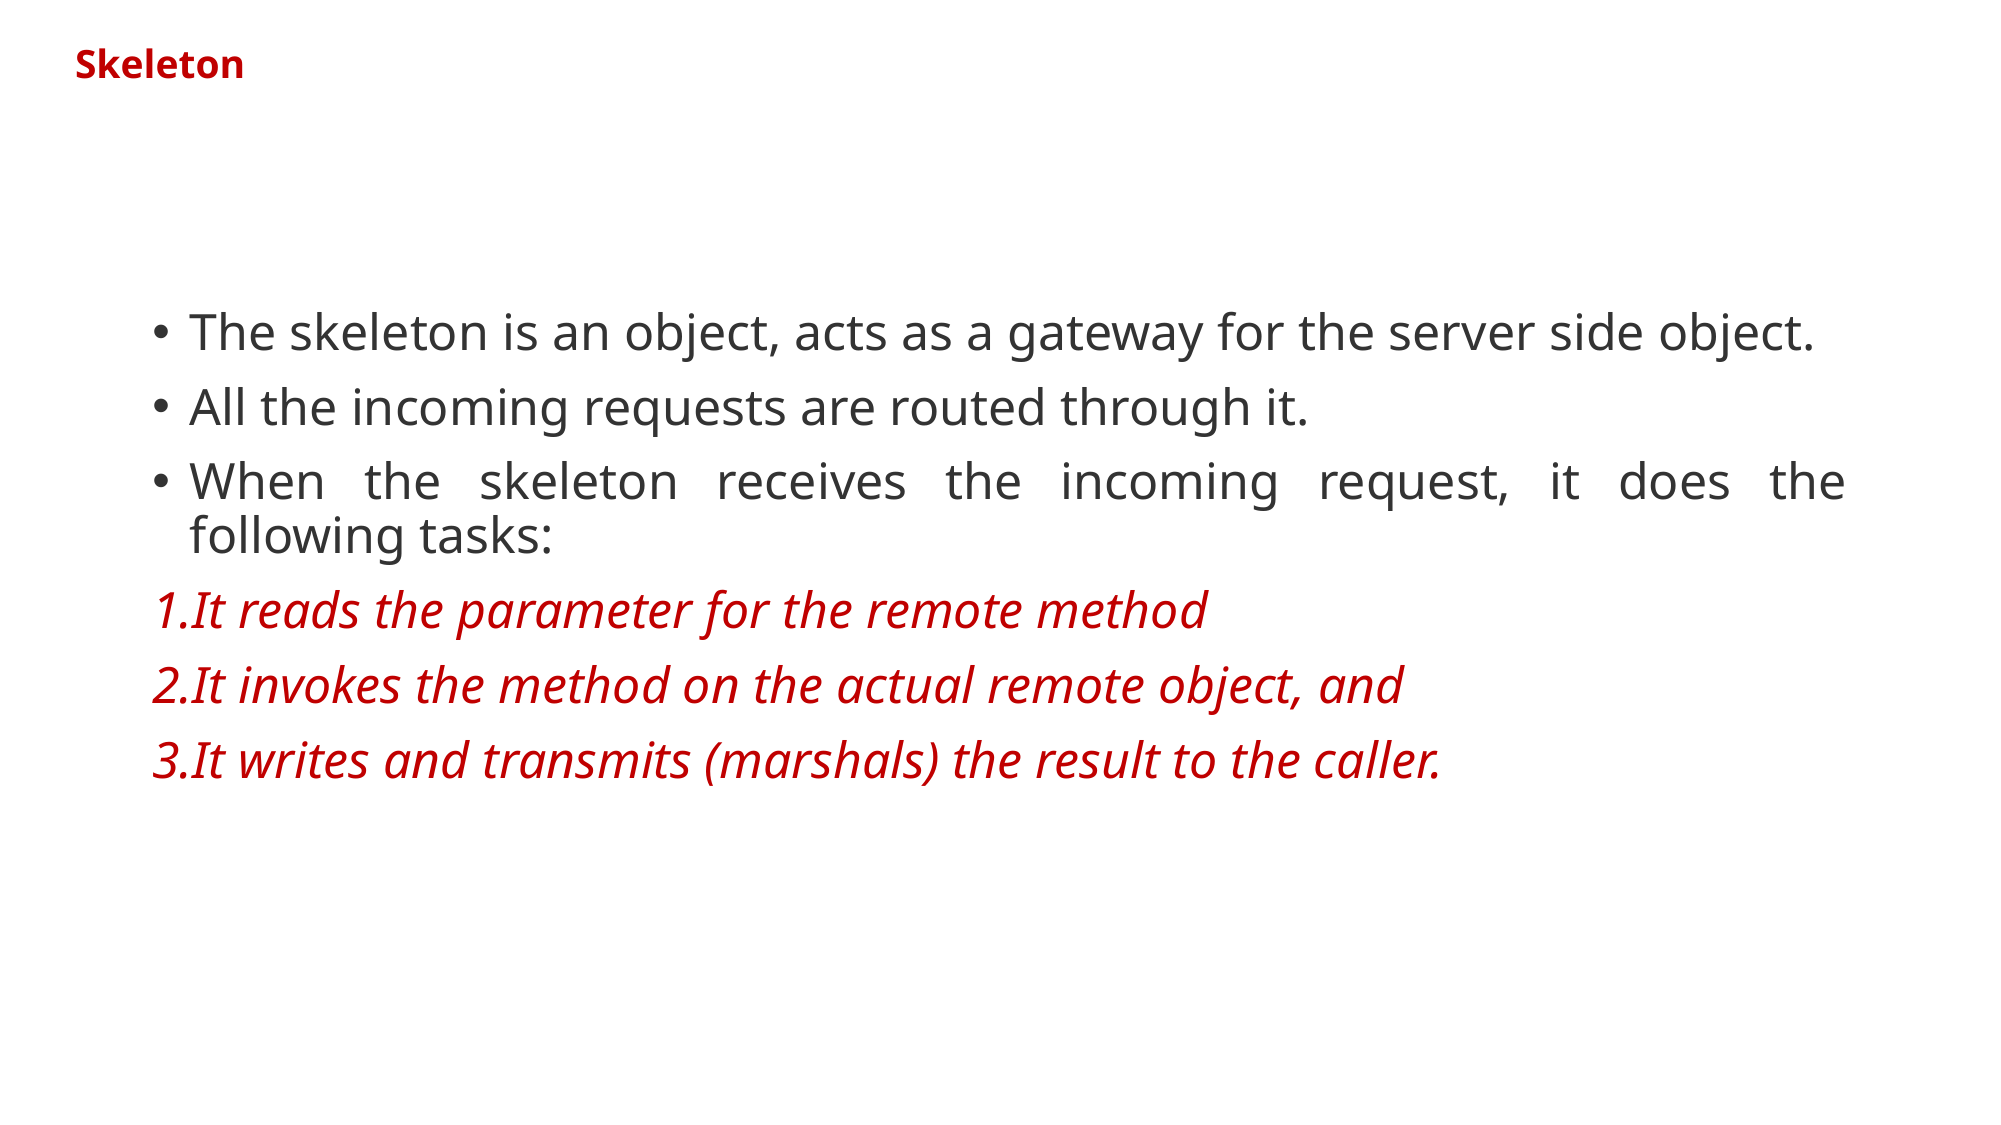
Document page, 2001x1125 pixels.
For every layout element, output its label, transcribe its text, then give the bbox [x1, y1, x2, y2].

list The skeleton is an object, acts as a gateway for the server side object. All the incoming requests are routed through it. When the skeleton receives the incoming request, it does the following tasks: It reads the parameter for the remote method It invokes the method on the actual remote object, and It writes and transmits (marshals) the result to the caller. [137, 299, 1863, 1014]
title Skeleton [60, 37, 436, 142]
